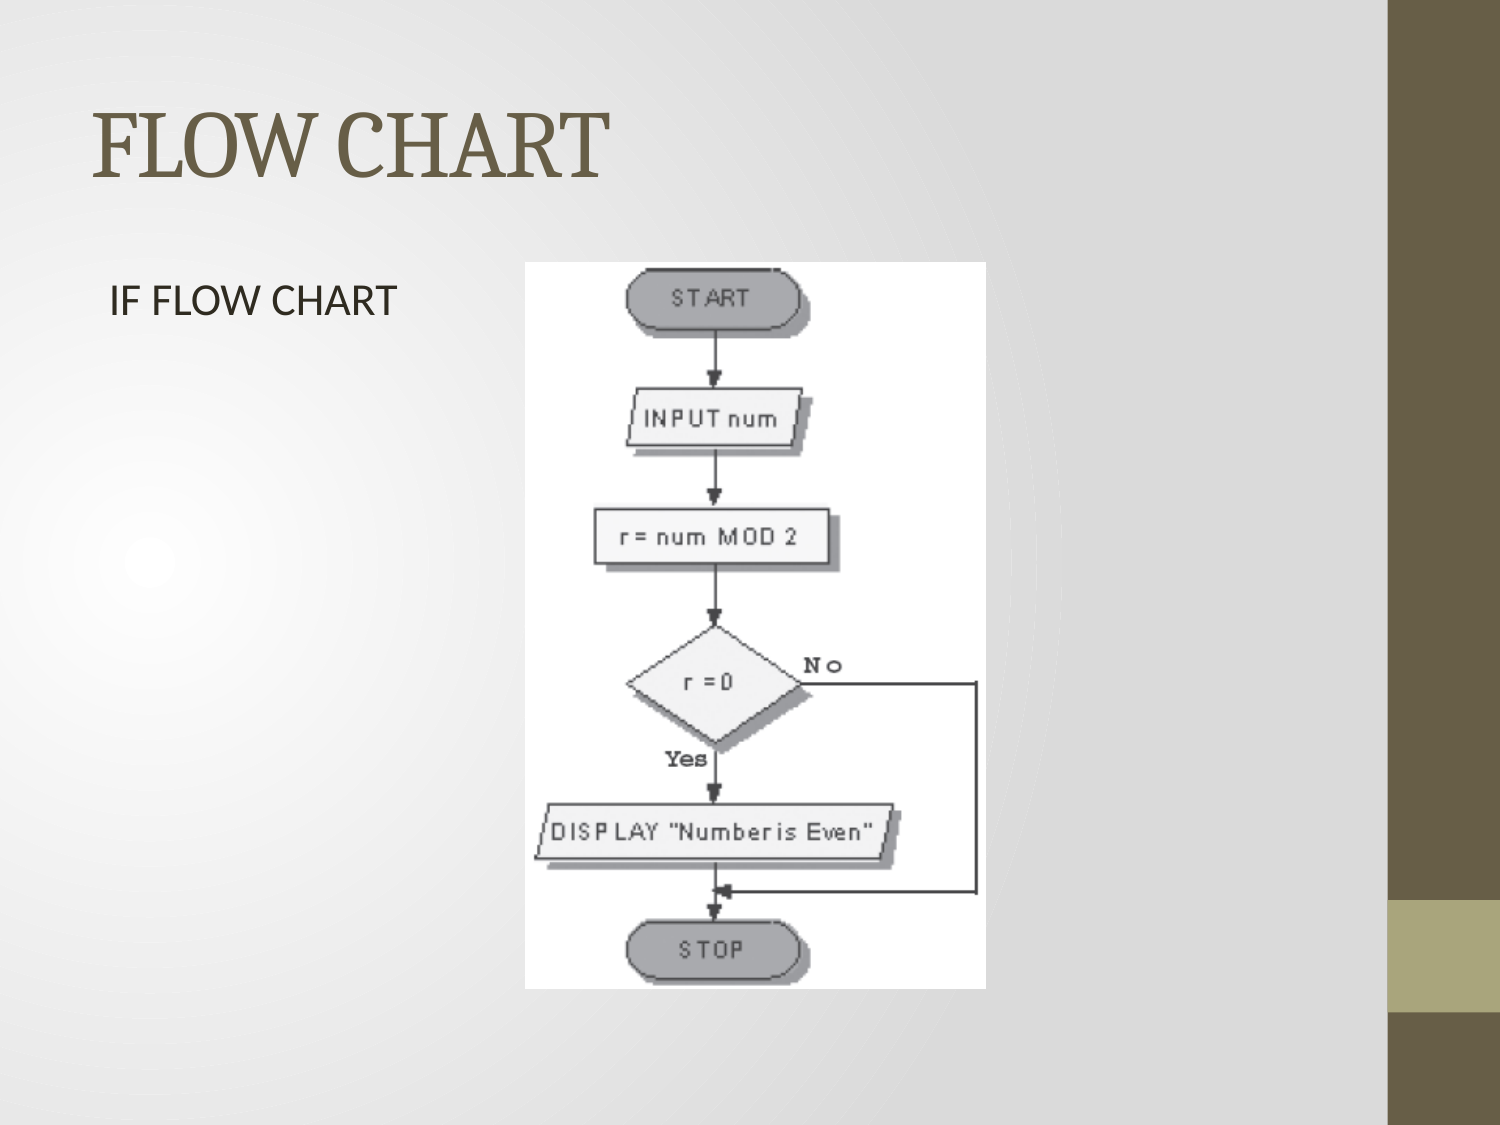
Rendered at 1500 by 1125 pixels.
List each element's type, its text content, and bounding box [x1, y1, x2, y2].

list IF FLOW CHART [75, 262, 1325, 1050]
title FLOW CHART [75, 45, 1325, 233]
picture [524, 261, 987, 990]
